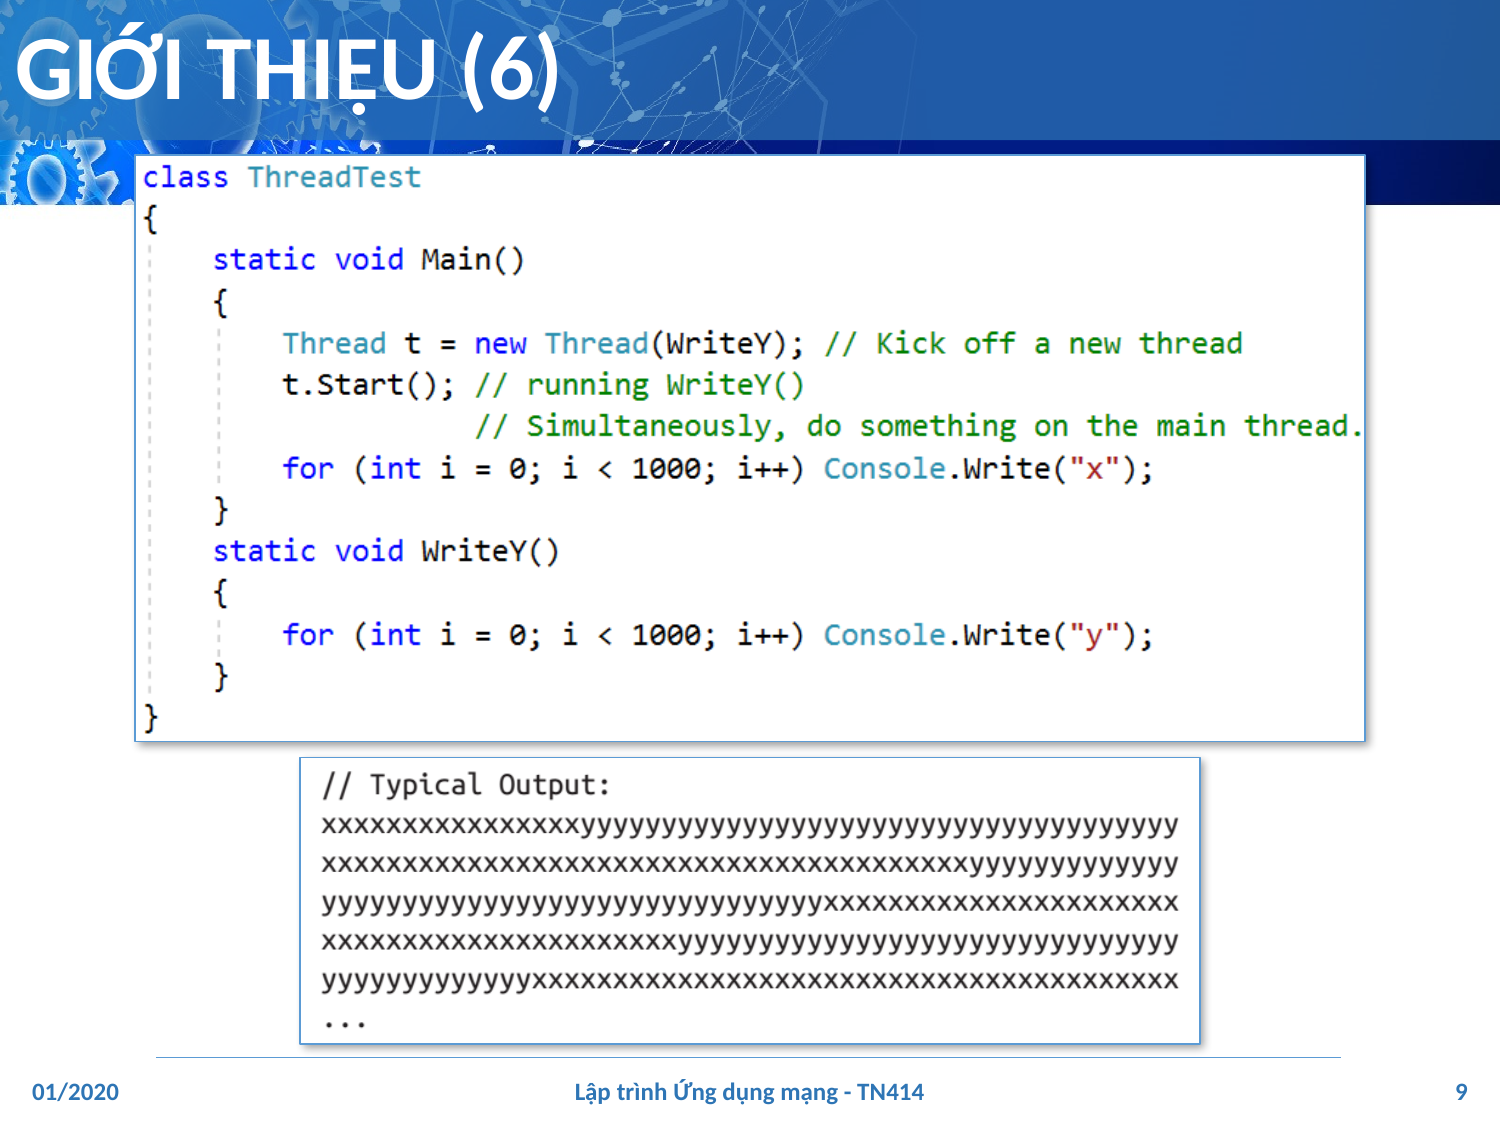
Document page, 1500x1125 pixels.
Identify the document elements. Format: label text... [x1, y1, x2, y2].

slide_number ‹#› [1347, 1060, 1483, 1120]
footer Lập trình Ứng dụng mạng - TN414 [157, 1060, 1343, 1120]
slide_number 01/2020 [17, 1060, 152, 1120]
picture [0, 141, 1500, 1125]
title GIỚI THIỆU (6) [0, 0, 1500, 141]
